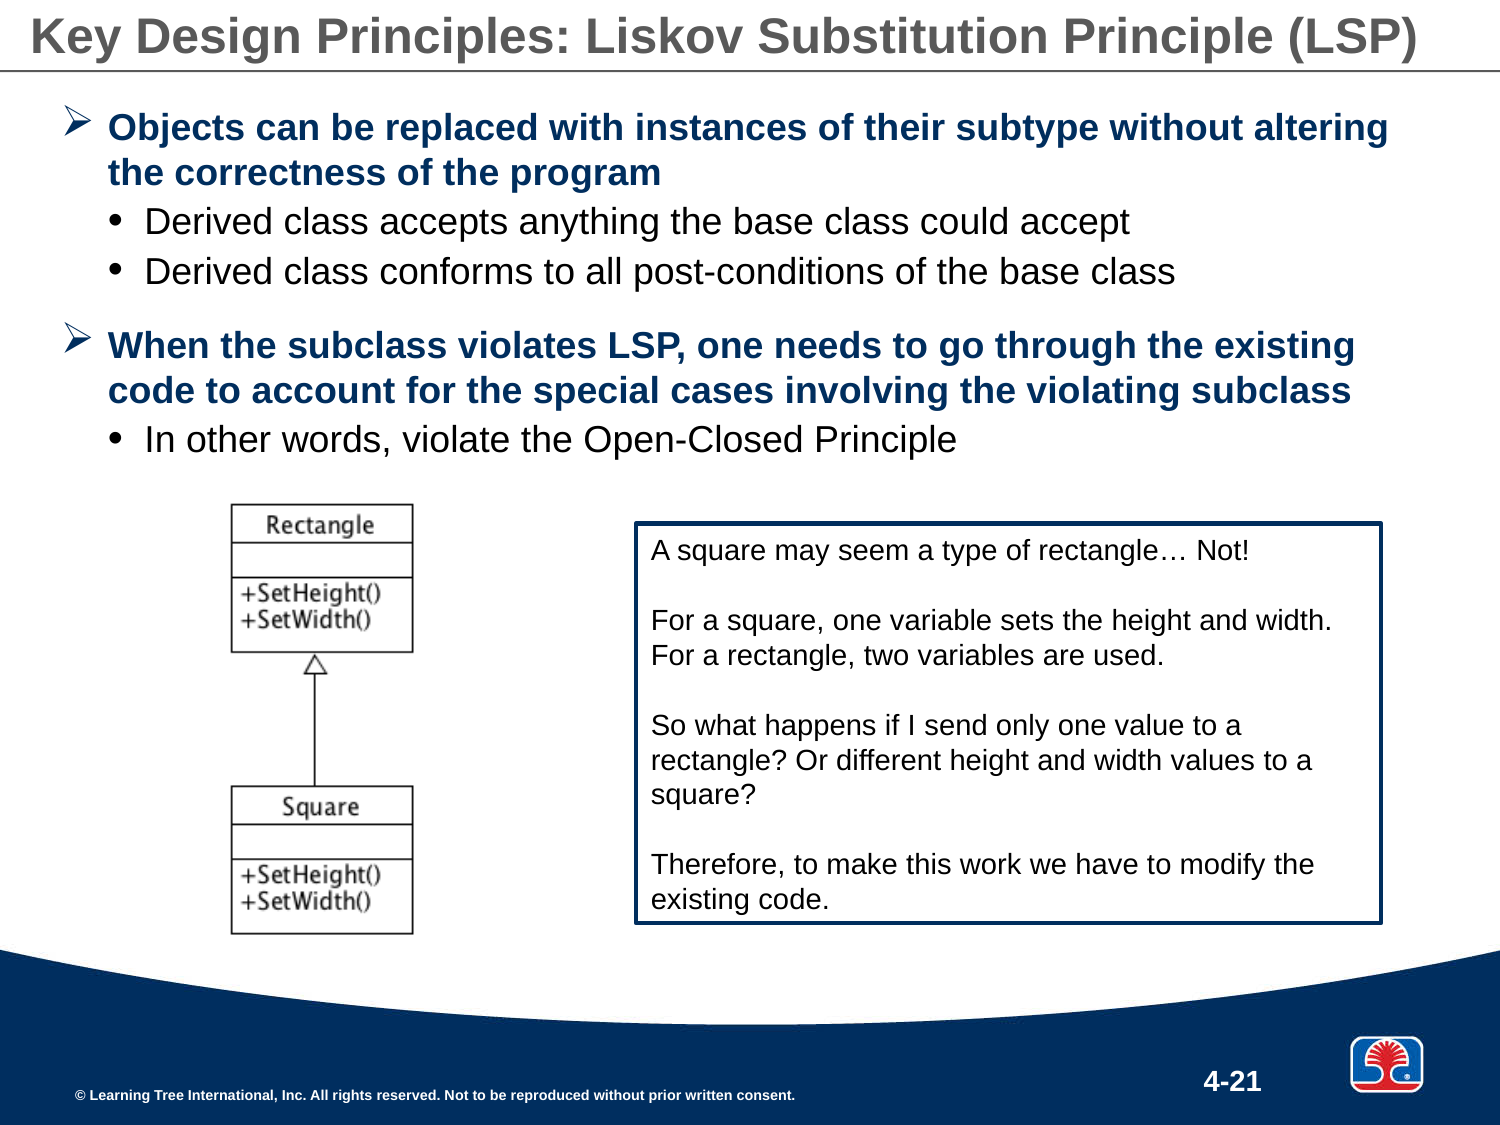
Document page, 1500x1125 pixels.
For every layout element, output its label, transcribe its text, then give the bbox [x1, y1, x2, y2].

list Objects can be replaced with instances of their subtype without altering the correctness of the program Derived class accepts anything the base class could accept Derived class conforms to all post-conditions of the base class When the subclass violates LSP, one needs to go through the existing code to account for the special cases involving the violating subclass In other words, violate the Open-Closed Principle [45, 95, 1457, 472]
title Key Design Principles: Liskov Substitution Principle (LSP) [0, 0, 1500, 67]
picture [0, 470, 1500, 1125]
text_box A square may seem a type of rectangle… Not! For a square, one variable sets the height and width. For a rectangle, two variables are used. So what happens if I send only one value to a rectangle? Or different height and width values to a square? Therefore, to make this work we have to modify the existing code. [634, 521, 1383, 925]
